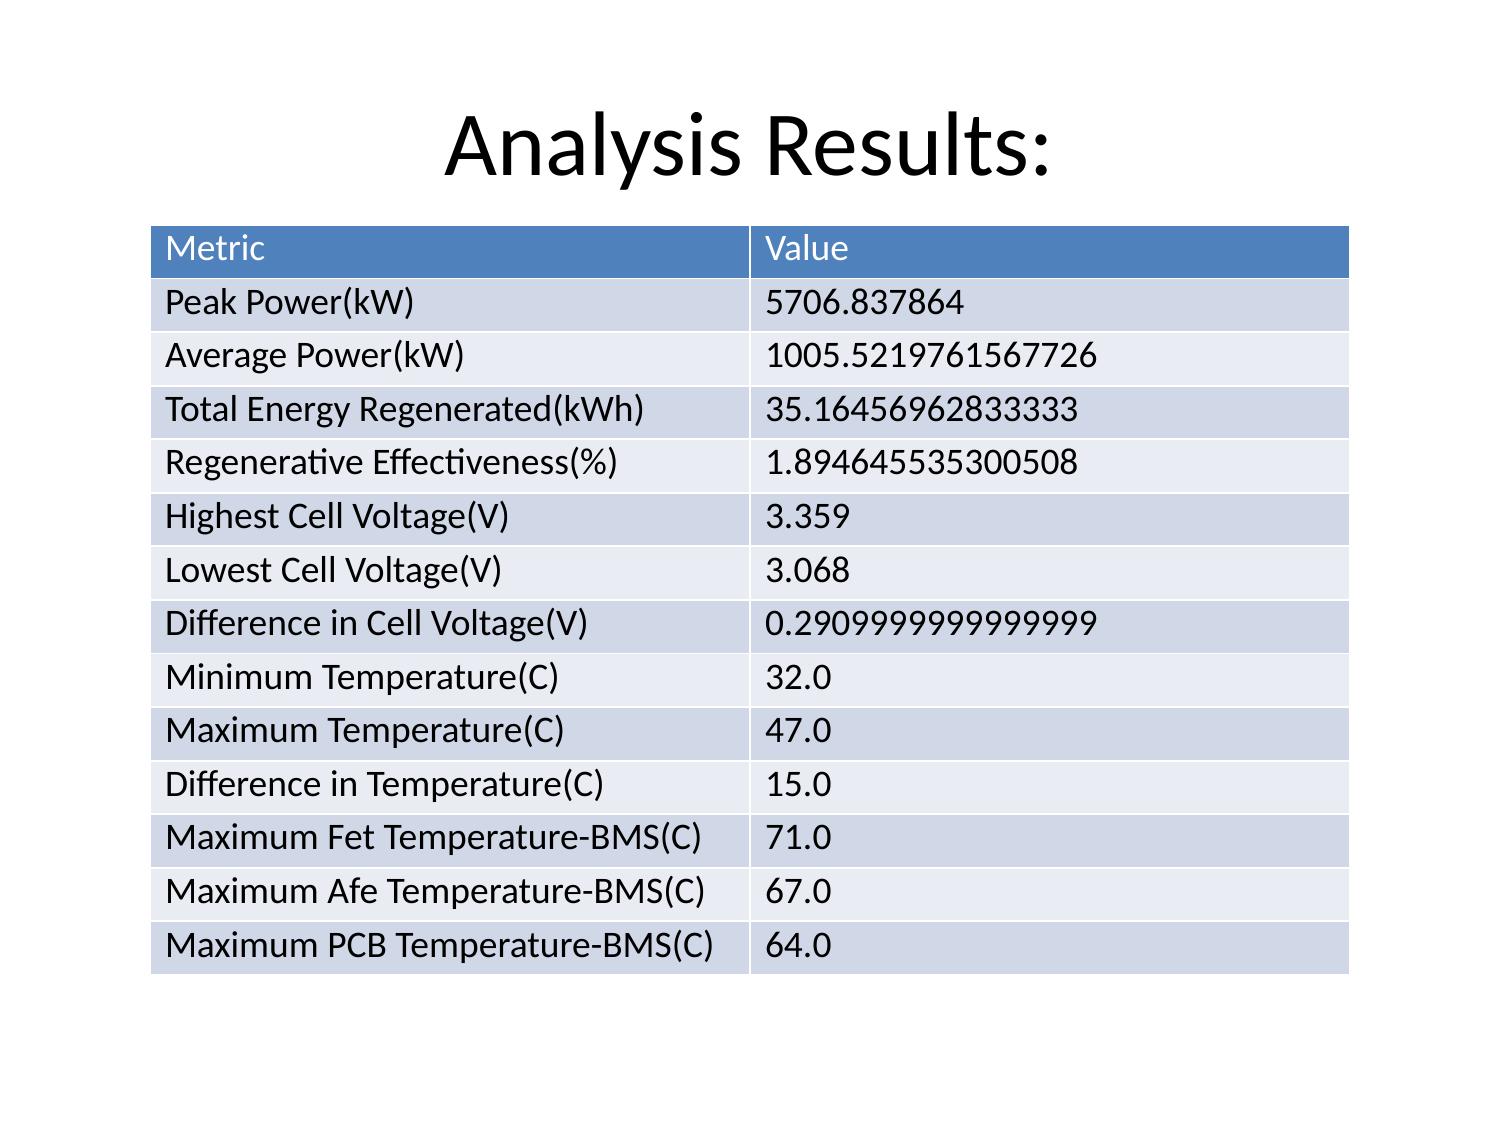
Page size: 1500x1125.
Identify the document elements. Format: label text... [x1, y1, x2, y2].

table_cell Difference in Cell Voltage(V) [151, 601, 749, 653]
table_cell 32.0 [751, 654, 1349, 706]
table_cell 64.0 [751, 922, 1349, 974]
table_cell 1.894645535300508 [751, 440, 1349, 492]
table_cell 3.068 [751, 547, 1349, 599]
table_cell Minimum Temperature(C) [151, 654, 749, 706]
table_cell Average Power(kW) [151, 333, 749, 385]
table_cell Maximum PCB Temperature-BMS(C) [151, 922, 749, 974]
title Analysis Results: [75, 45, 1425, 233]
table_header Metric [151, 226, 749, 278]
table_cell 5706.837864 [751, 279, 1349, 331]
table_cell Maximum Afe Temperature-BMS(C) [151, 869, 749, 920]
table_cell 35.16456962833333 [751, 387, 1349, 438]
table_cell 15.0 [751, 762, 1349, 813]
table_cell 3.359 [751, 494, 1349, 545]
table_header Value [751, 226, 1349, 278]
table_cell Regenerative Effectiveness(%) [151, 440, 749, 492]
table_cell 67.0 [751, 869, 1349, 920]
table_cell Total Energy Regenerated(kWh) [151, 387, 749, 438]
table_cell 47.0 [751, 708, 1349, 760]
table_cell Maximum Temperature(C) [151, 708, 749, 760]
table_cell Lowest Cell Voltage(V) [151, 547, 749, 599]
table_cell 0.2909999999999999 [751, 601, 1349, 653]
table_cell Maximum Fet Temperature-BMS(C) [151, 815, 749, 867]
table_cell Peak Power(kW) [151, 279, 749, 331]
table_cell 1005.5219761567726 [751, 333, 1349, 385]
table_cell 71.0 [751, 815, 1349, 867]
table_cell Difference in Temperature(C) [151, 762, 749, 813]
table_cell Highest Cell Voltage(V) [151, 494, 749, 545]
